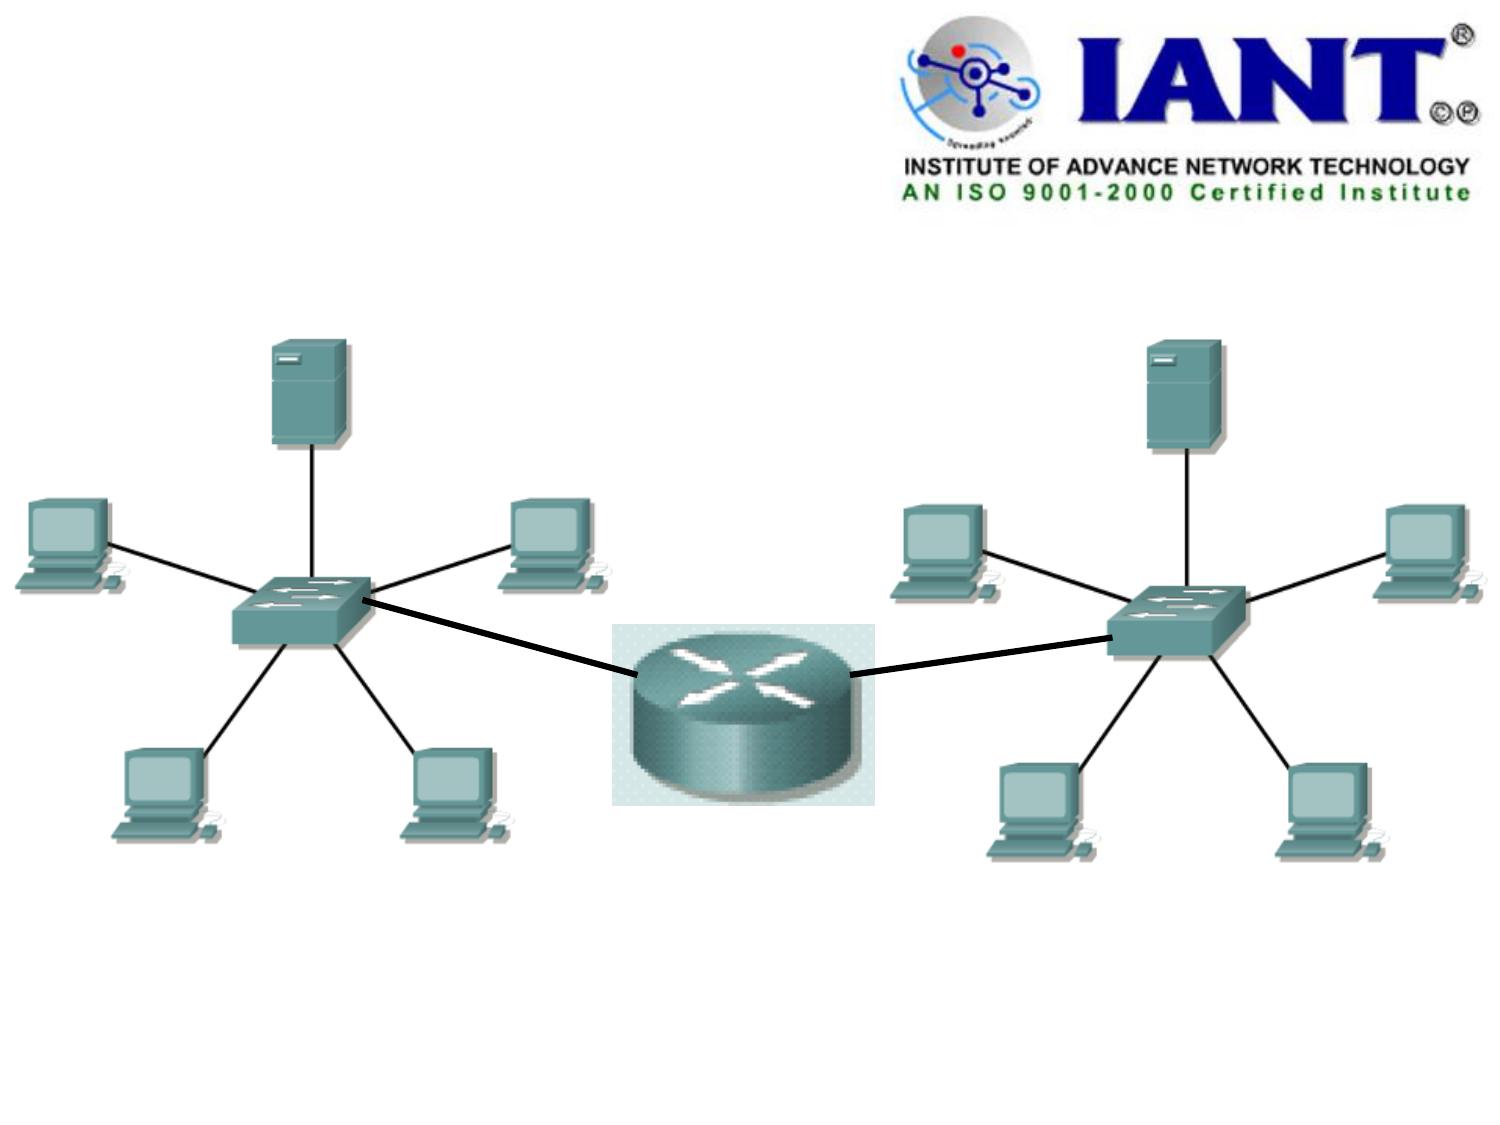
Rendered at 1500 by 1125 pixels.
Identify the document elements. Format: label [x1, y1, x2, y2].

text_box [874, 324, 1500, 881]
picture [893, 0, 1500, 230]
text_box [362, 599, 1113, 806]
text_box [0, 324, 626, 861]
